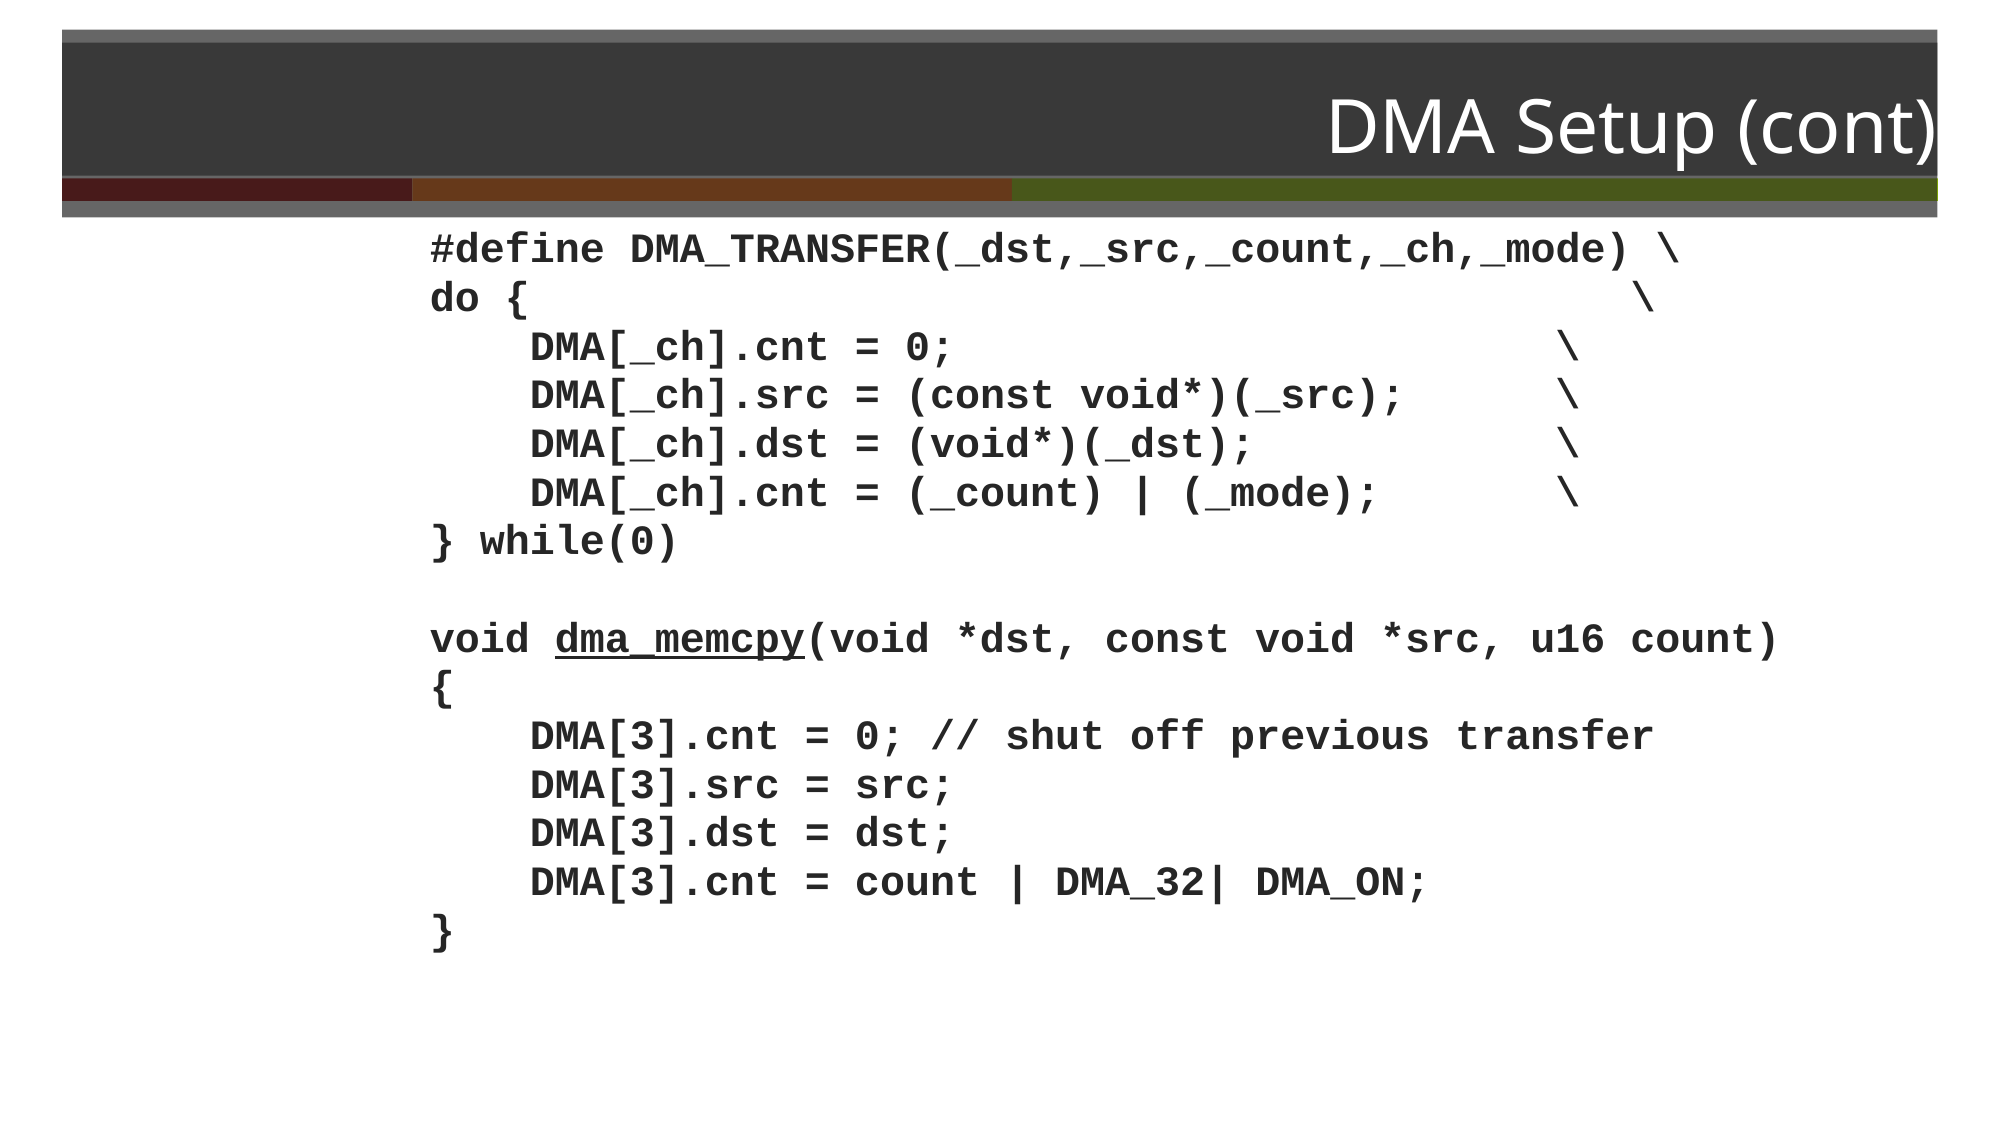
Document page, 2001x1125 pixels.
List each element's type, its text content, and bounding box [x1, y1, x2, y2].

list #define DMA_TRANSFER(_dst,_src,_count,_ch,_mode) \ do { \ DMA[_ch].cnt = 0; \ DMA[_ch].src = (const void*)(_src); \ DMA[_ch].dst = (void*)(_dst); \ DMA[_ch].cnt = (_count) | (_mode); \ } while(0) void dma_memcpy(void *dst, const void *src, u16 count) { DMA[3].cnt = 0; // shut off previous transfer DMA[3].src = src; DMA[3].dst = dst; DMA[3].cnt = count | DMA_32| DMA_ON; } [412, 227, 1800, 954]
title DMA Setup (cont) [62, 29, 1938, 218]
